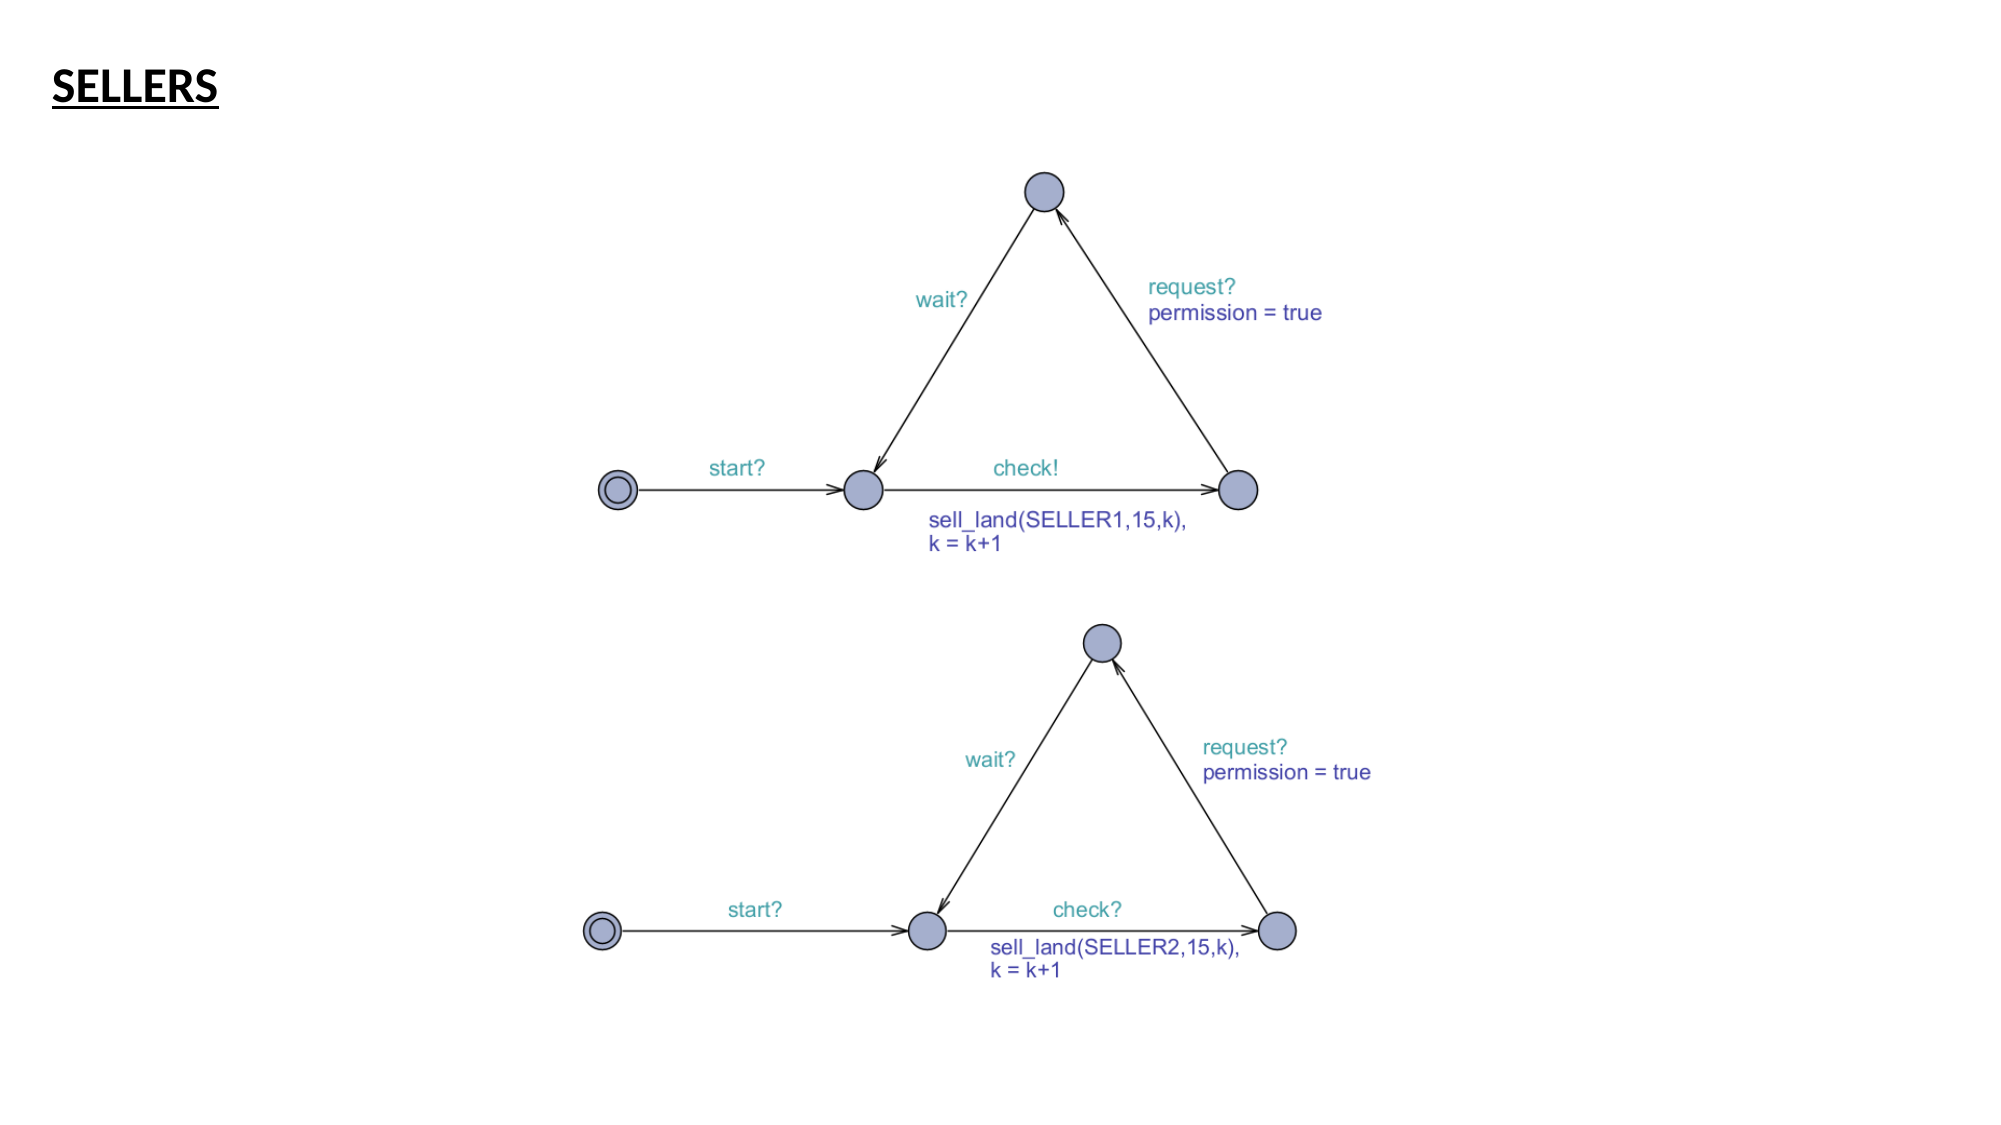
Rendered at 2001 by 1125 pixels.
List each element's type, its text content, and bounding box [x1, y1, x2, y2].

text_box SELLERS [37, 45, 831, 121]
picture [554, 597, 1382, 992]
picture [554, 155, 1382, 563]
